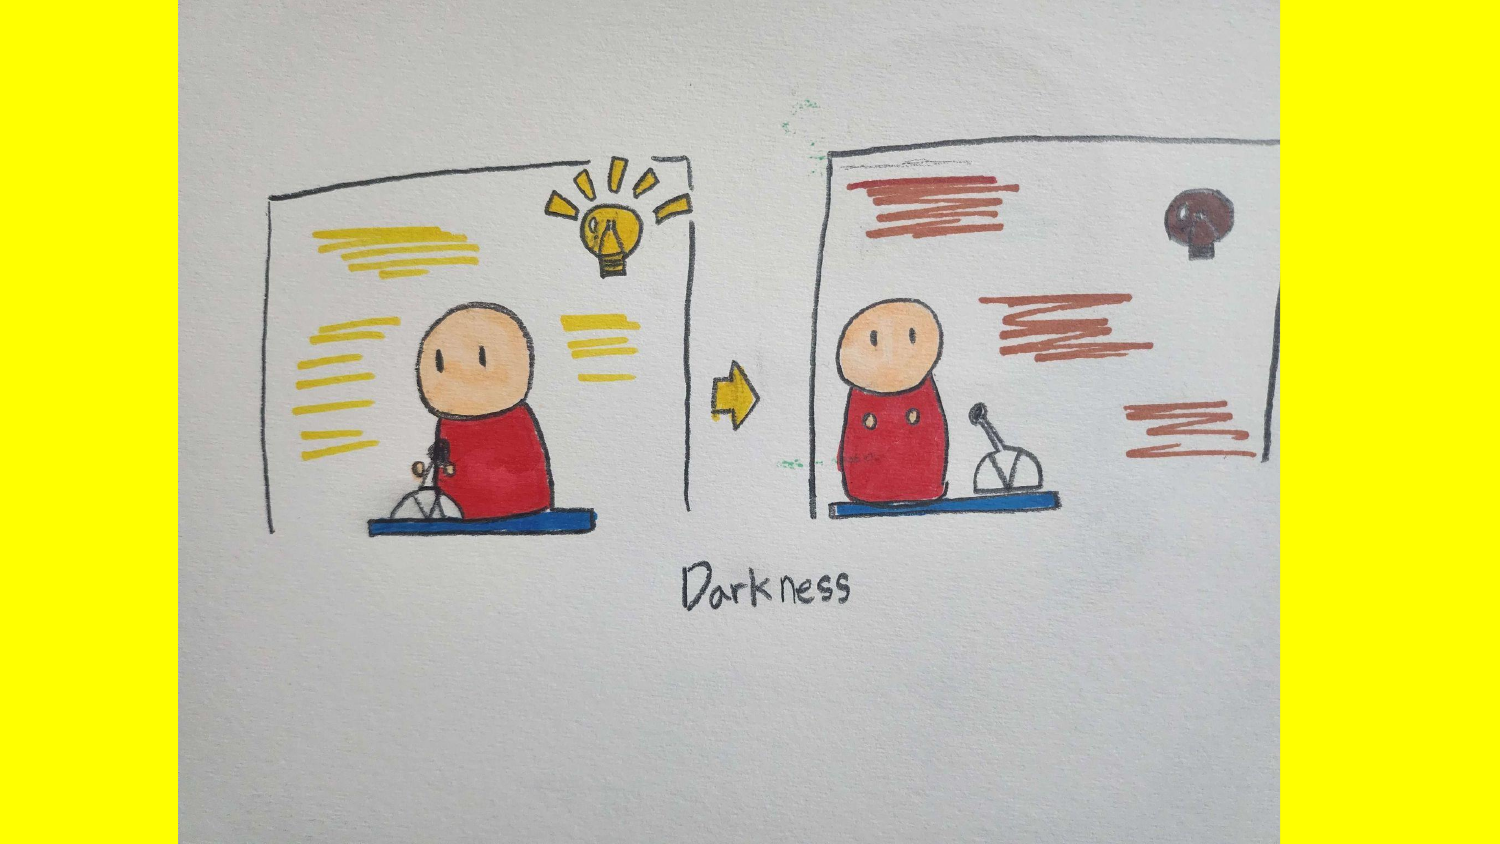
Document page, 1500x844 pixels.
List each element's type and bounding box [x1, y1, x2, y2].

picture [154, 0, 1281, 844]
